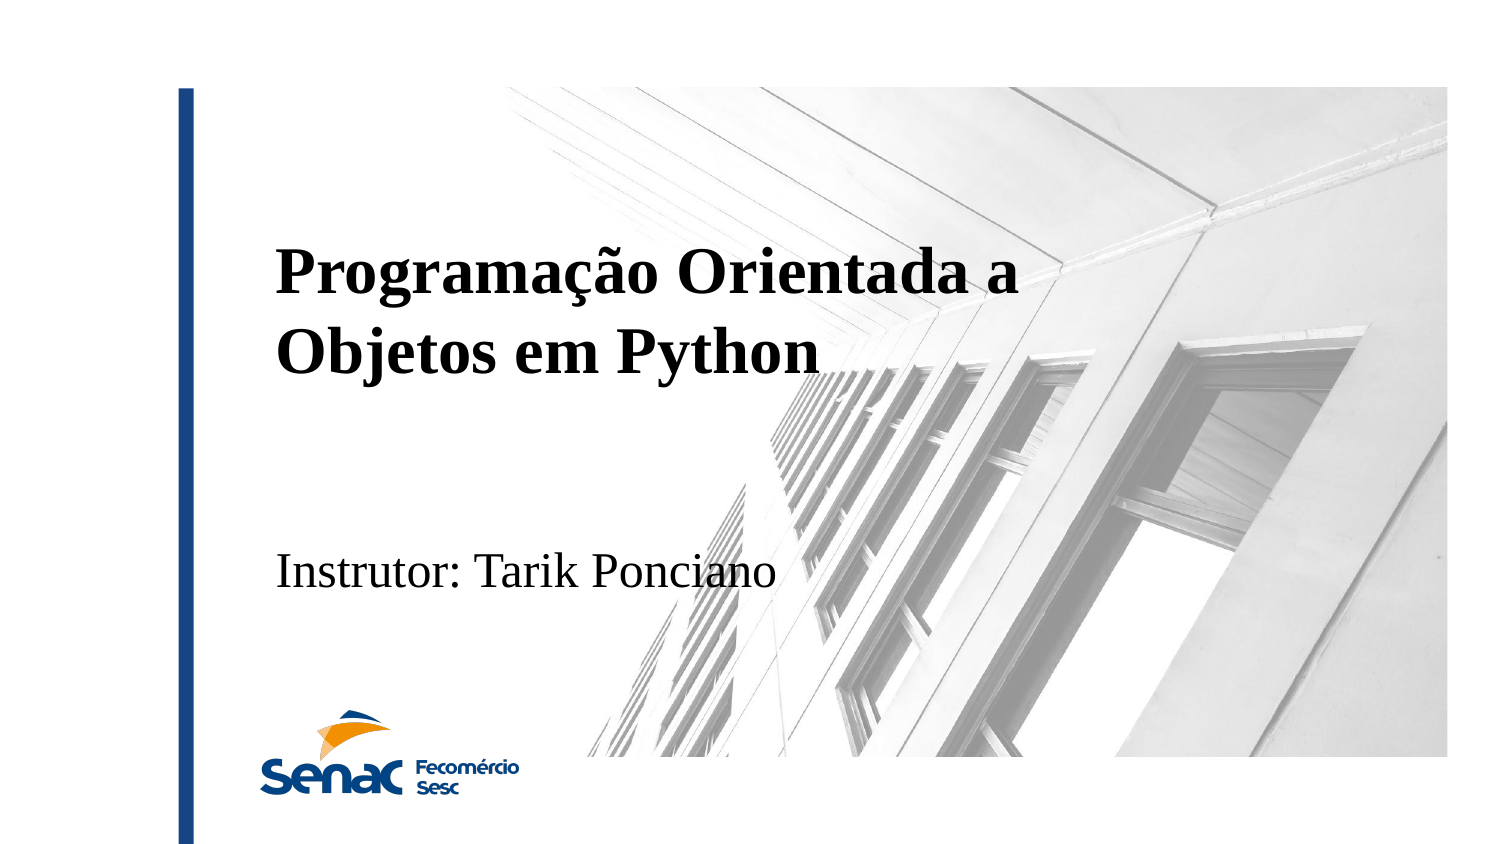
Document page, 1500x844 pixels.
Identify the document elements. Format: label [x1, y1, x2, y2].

picture [196, 87, 1448, 795]
